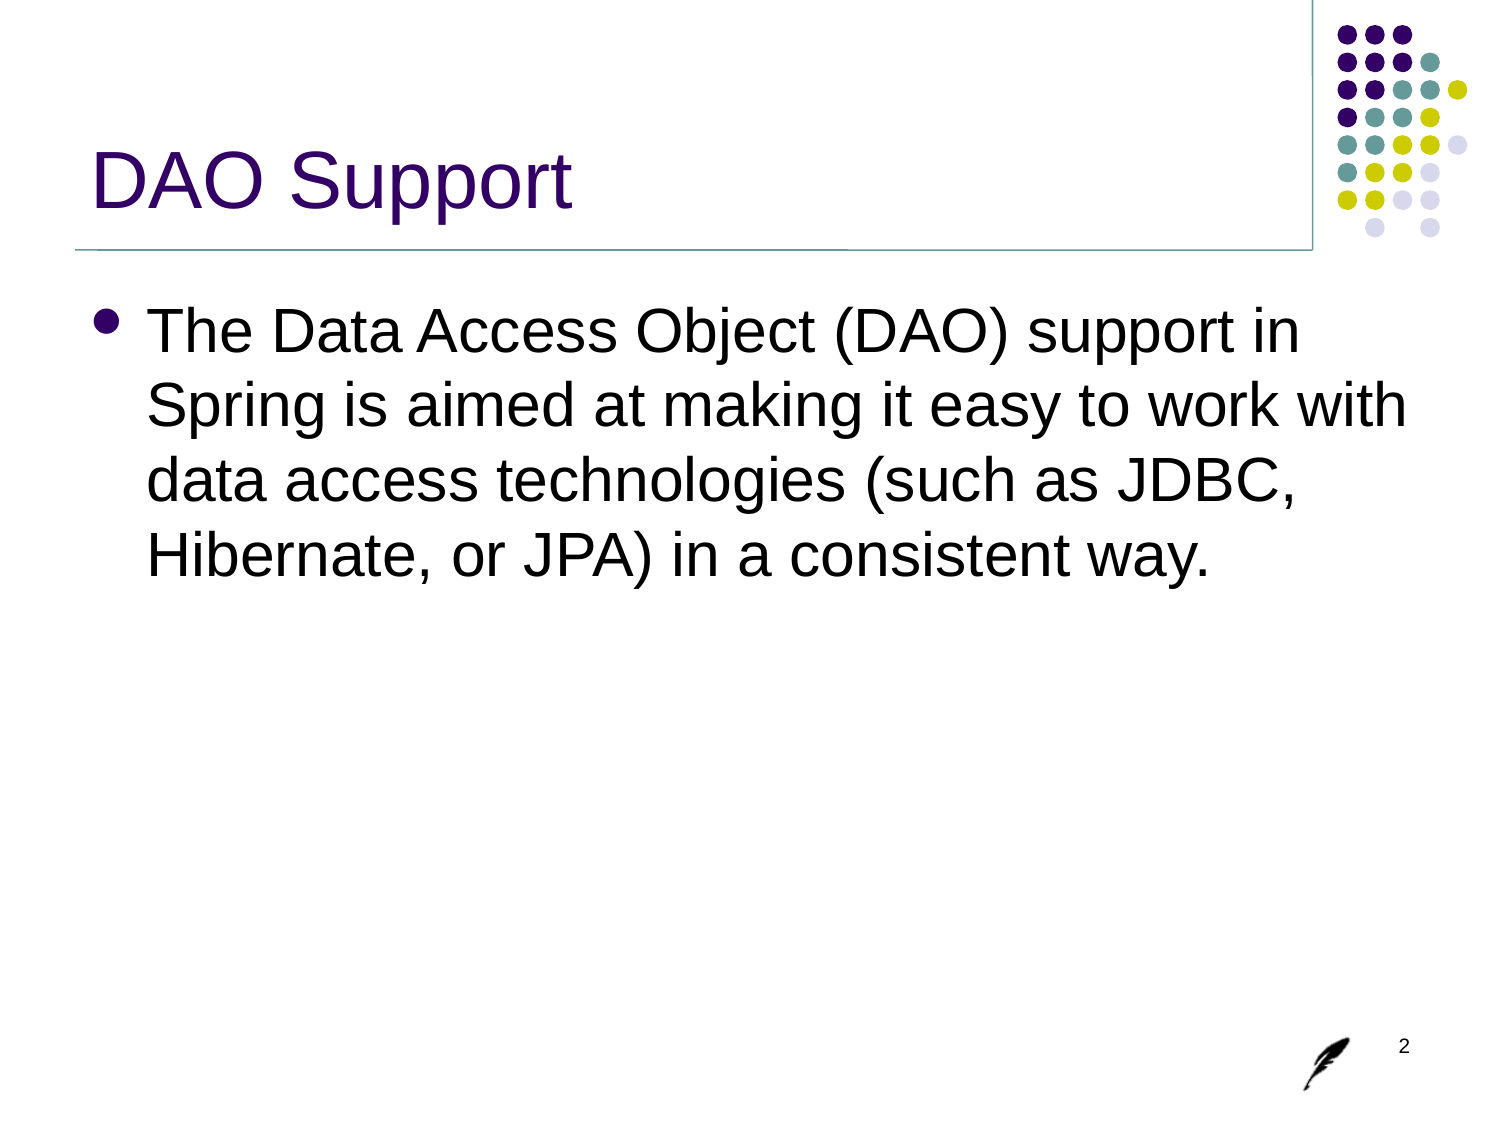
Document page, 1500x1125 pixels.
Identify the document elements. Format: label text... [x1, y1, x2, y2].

list The Data Access Object (DAO) support in Spring is aimed at making it easy to work with data access technologies (such as JDBC, Hibernate, or JPA) in a consistent way. [75, 282, 1425, 1006]
slide_number 2 [1074, 1025, 1425, 1100]
title DAO Support [75, 20, 1313, 233]
